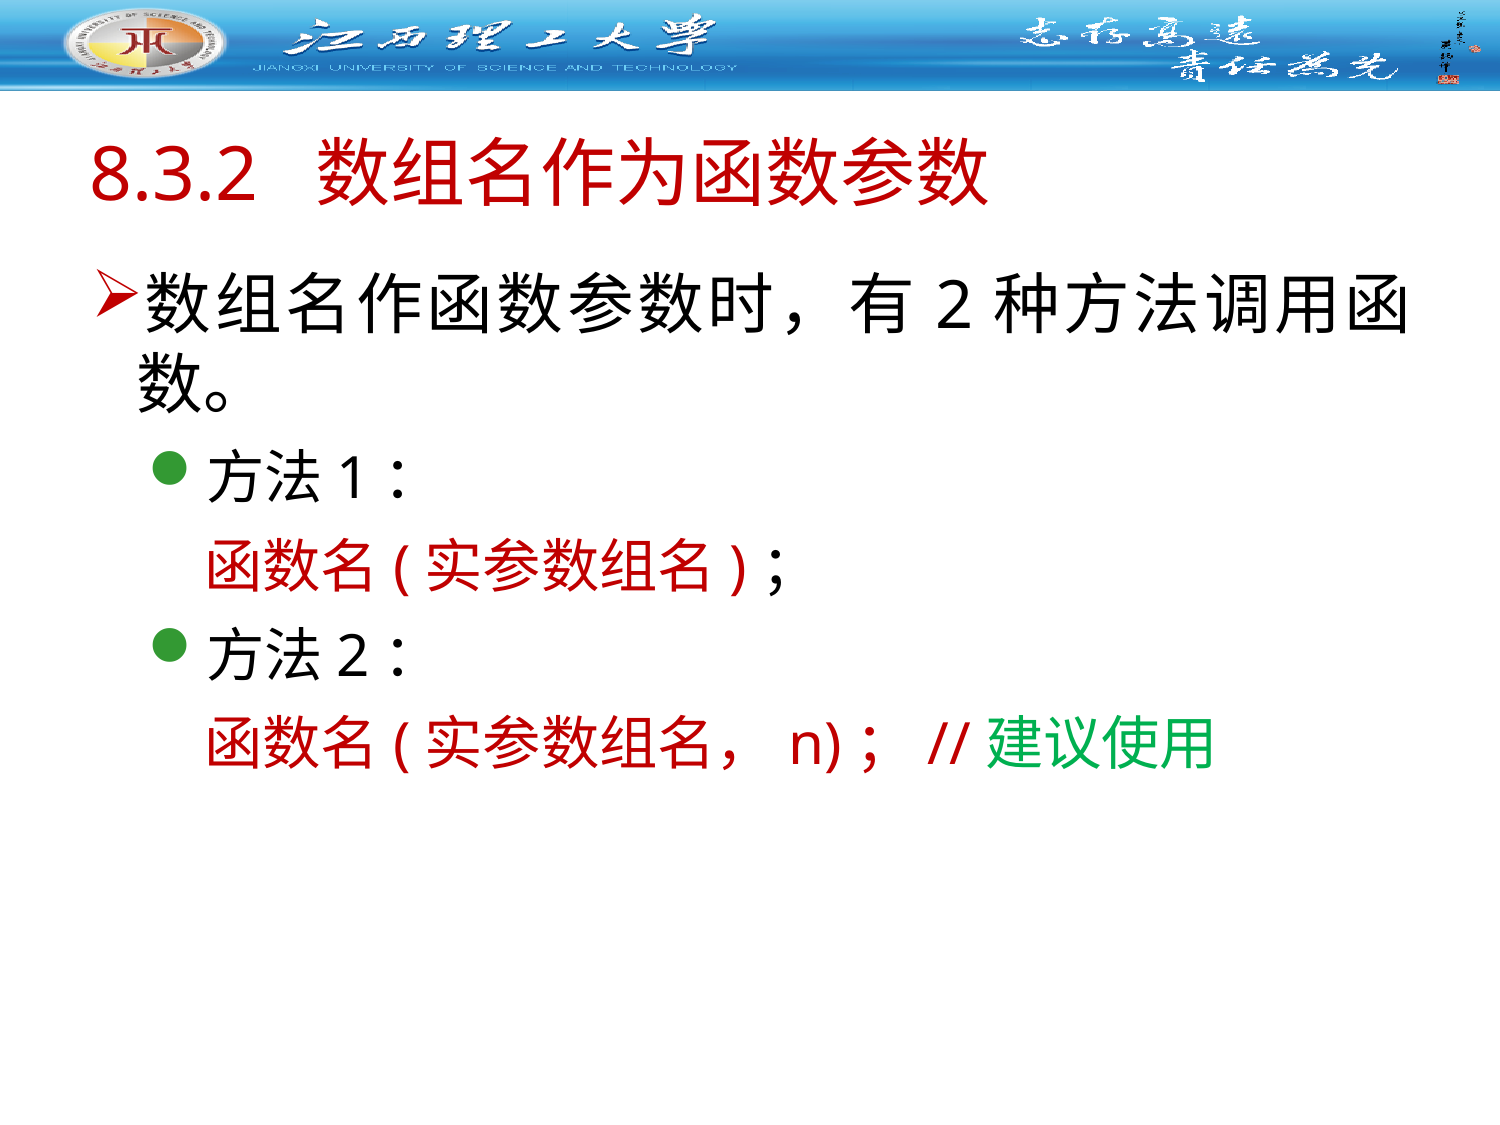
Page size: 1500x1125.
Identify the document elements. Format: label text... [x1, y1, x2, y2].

title 8.3.2 数组名作为函数参数 [75, 117, 1425, 244]
picture [0, 0, 1500, 91]
list 数组名作函数参数时，有2种方法调用函数。 方法1： 函数名(实参数组名)； 方法2： 函数名(实参数组名，n)；//建议使用 [76, 254, 1427, 882]
